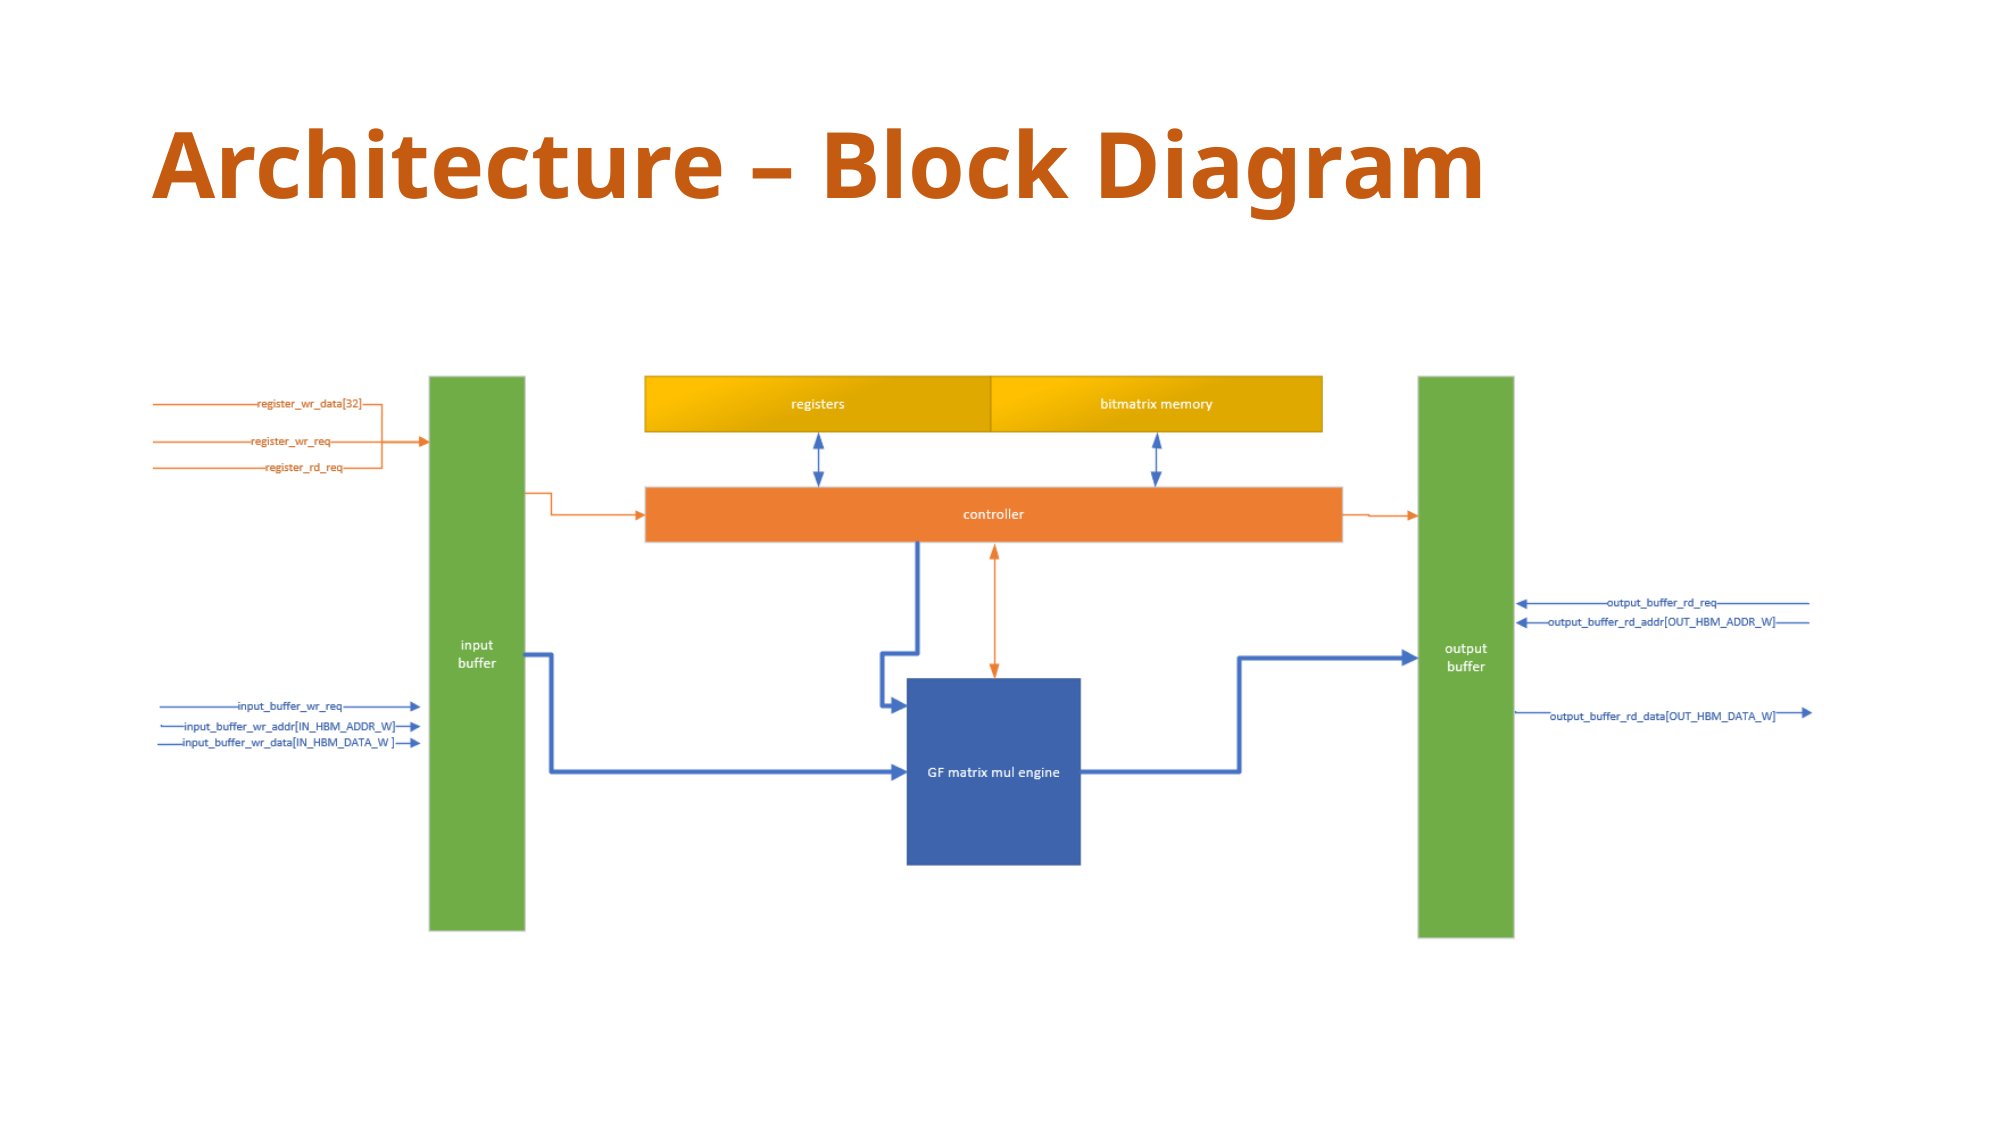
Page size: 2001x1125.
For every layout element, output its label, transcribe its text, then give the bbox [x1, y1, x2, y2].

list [137, 336, 1863, 976]
title Architecture – Block Diagram [137, 59, 1863, 278]
